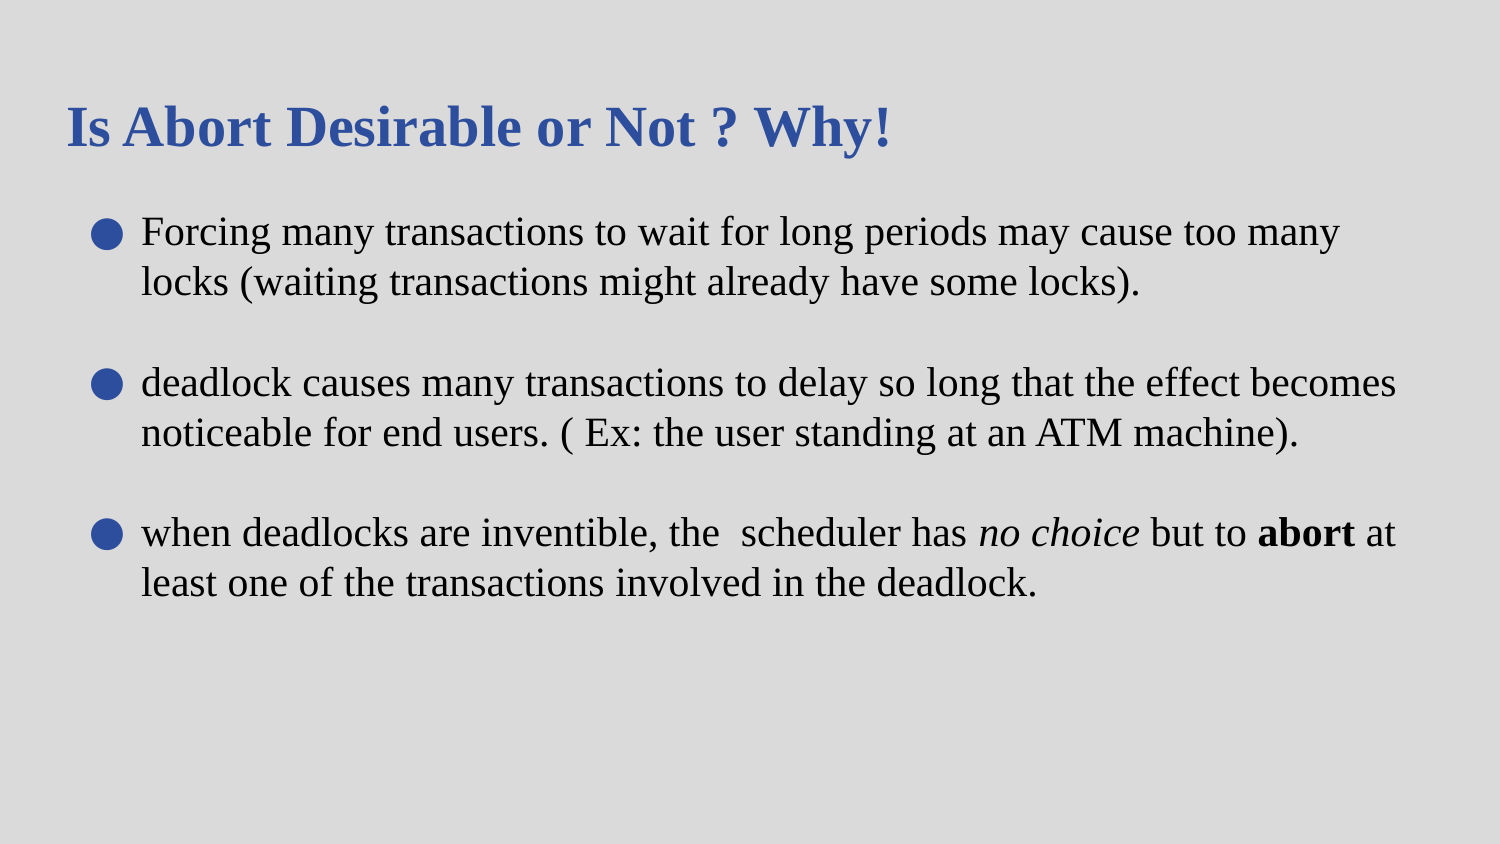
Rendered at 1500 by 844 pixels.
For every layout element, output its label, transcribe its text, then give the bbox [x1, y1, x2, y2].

list Forcing many transactions to wait for long periods may cause too many locks (waiting transactions might already have some locks). deadlock causes many transactions to delay so long that the effect becomes noticeable for end users. ( Ex: the user standing at an ATM machine). when deadlocks are inventible, the scheduler has no choice but to abort at least one of the transactions involved in the deadlock. [51, 189, 1449, 750]
title Is Abort Desirable or Not ? Why! [51, 72, 1449, 167]
